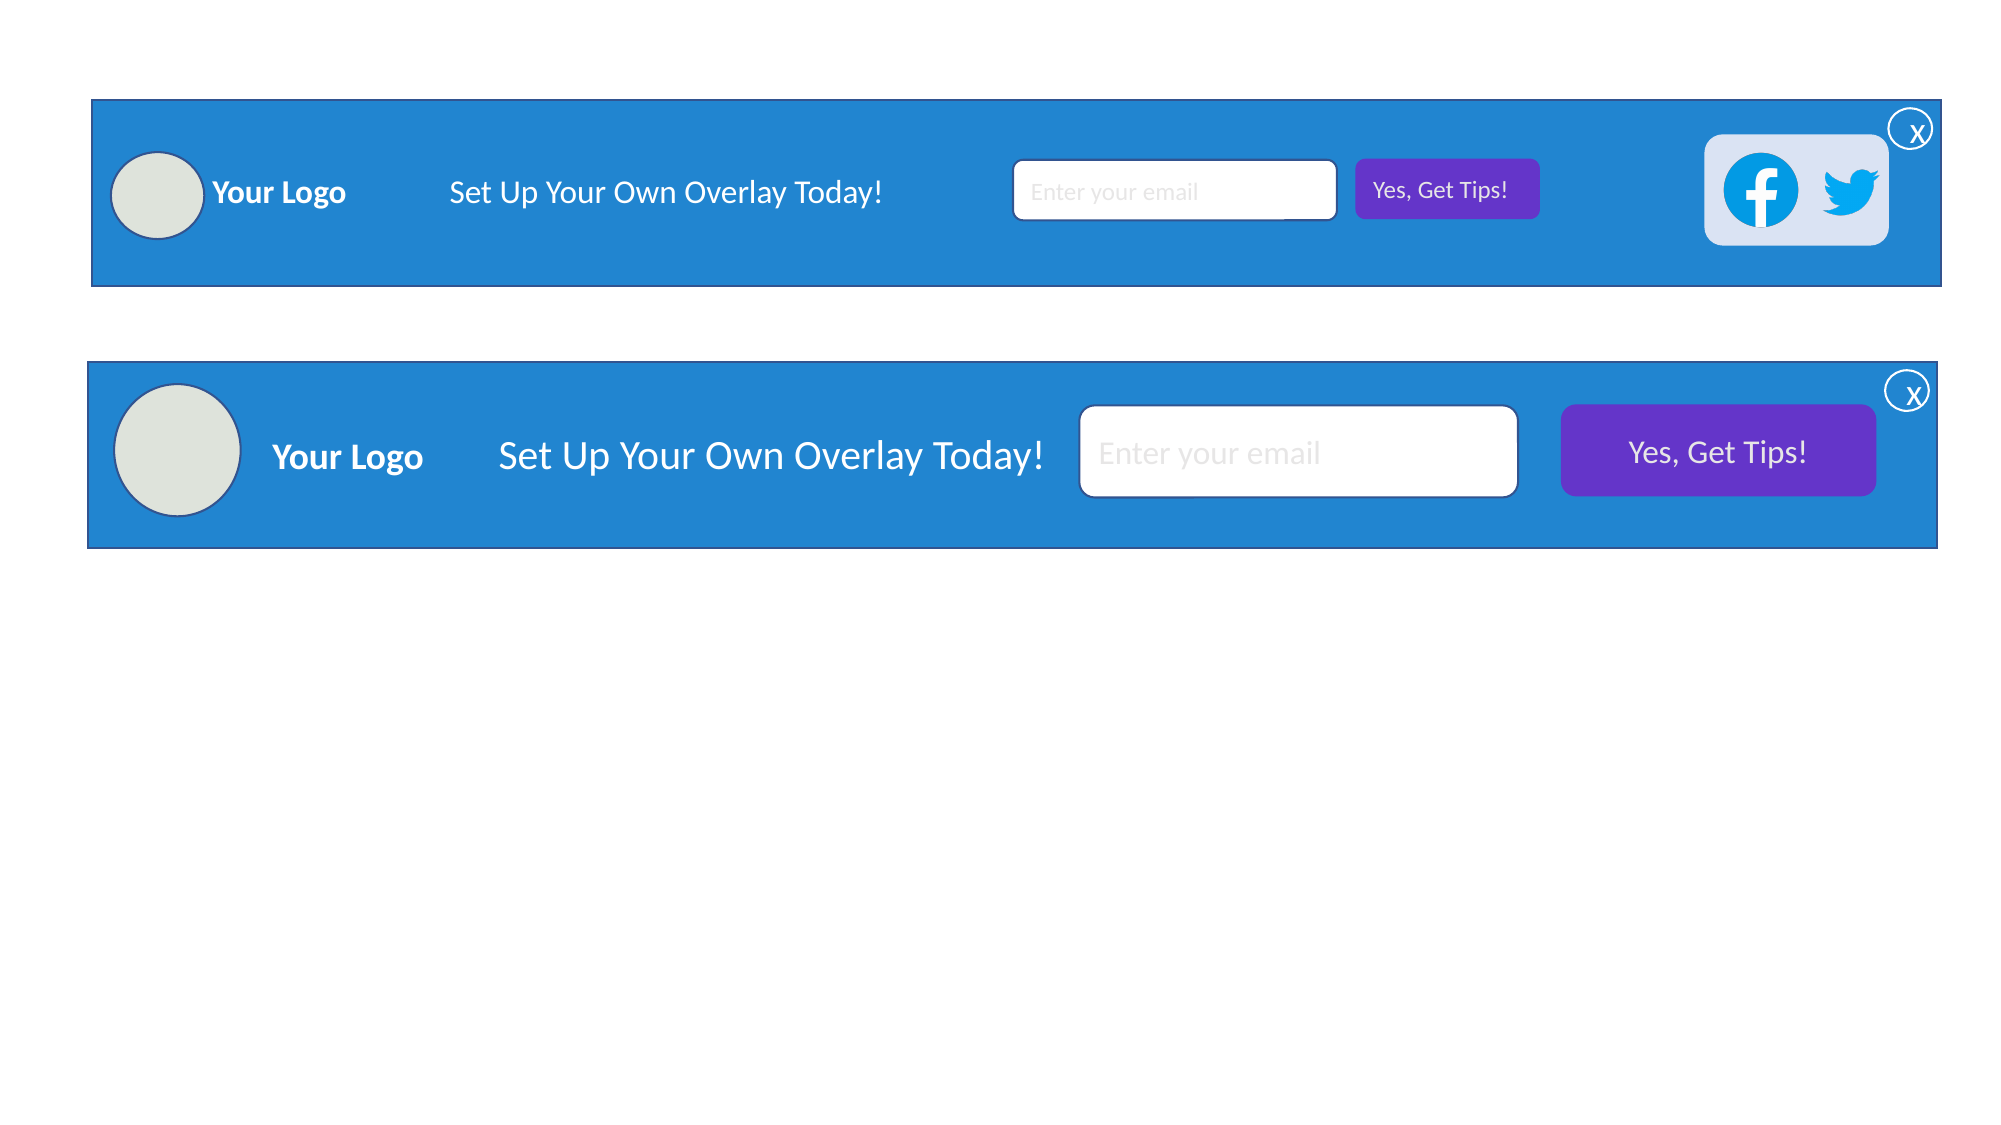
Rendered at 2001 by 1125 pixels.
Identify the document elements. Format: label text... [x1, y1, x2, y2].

text_box [87, 361, 1938, 549]
text_box Your Logo [197, 162, 434, 218]
text_box Enter your email [1078, 404, 1520, 499]
text_box [91, 99, 1942, 287]
text_box Yes, Get Tips! [1559, 403, 1878, 498]
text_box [1704, 134, 1889, 246]
text_box Set Up Your Own Overlay Today! [483, 420, 1078, 485]
text_box Enter your email [1011, 158, 1338, 222]
text_box Your Logo [257, 424, 463, 485]
text_box [109, 151, 206, 241]
text_box Yes, Get Tips! [1354, 157, 1542, 221]
text_box [113, 383, 242, 518]
text_box x [1884, 369, 1930, 412]
text_box Set Up Your Own Overlay Today! [434, 162, 926, 218]
text_box x [1887, 107, 1934, 150]
